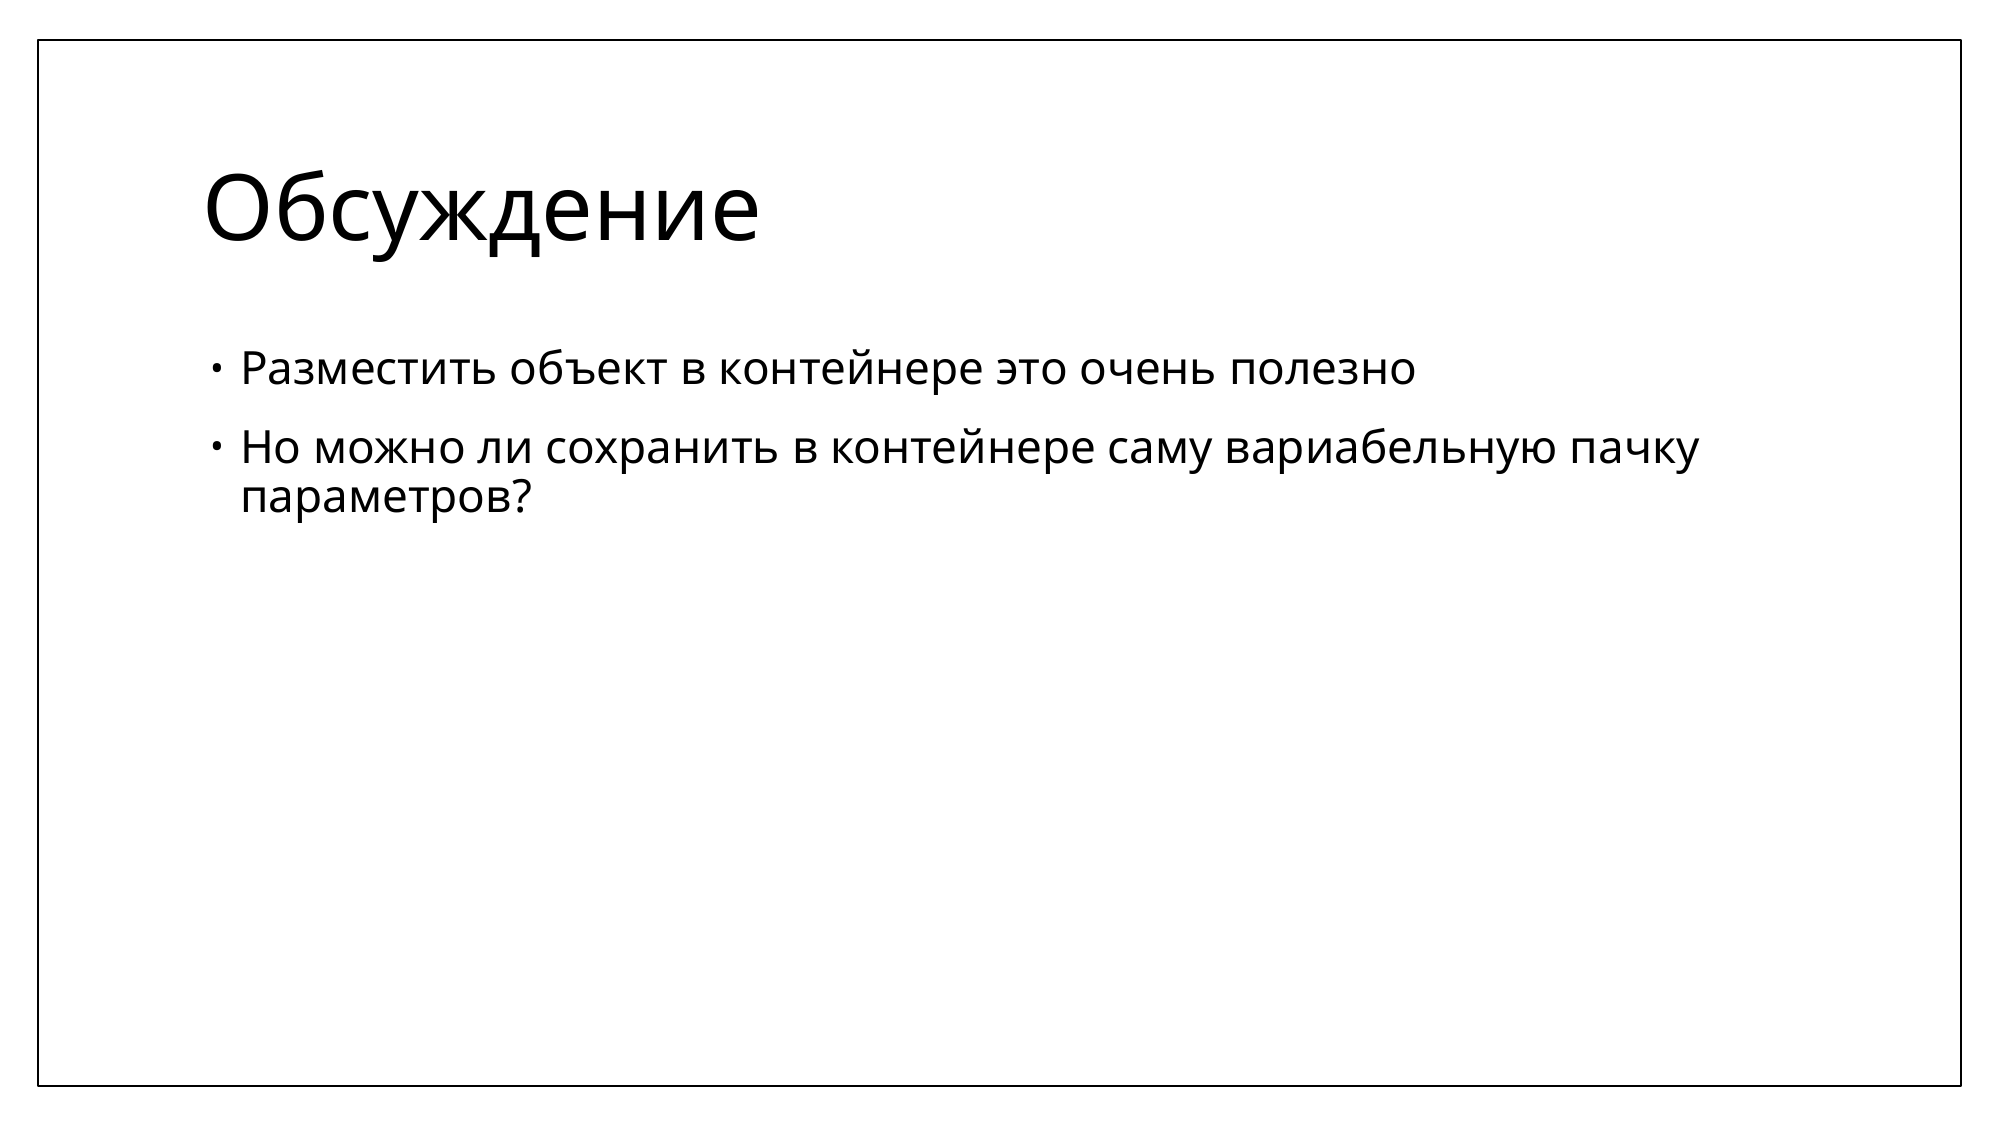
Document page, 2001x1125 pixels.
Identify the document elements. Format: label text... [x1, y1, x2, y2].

title Обсуждение [187, 99, 1808, 323]
list Разместить объект в контейнере это очень полезно Но можно ли сохранить в контейнере саму вариабельную пачку параметров? [187, 337, 1808, 1000]
